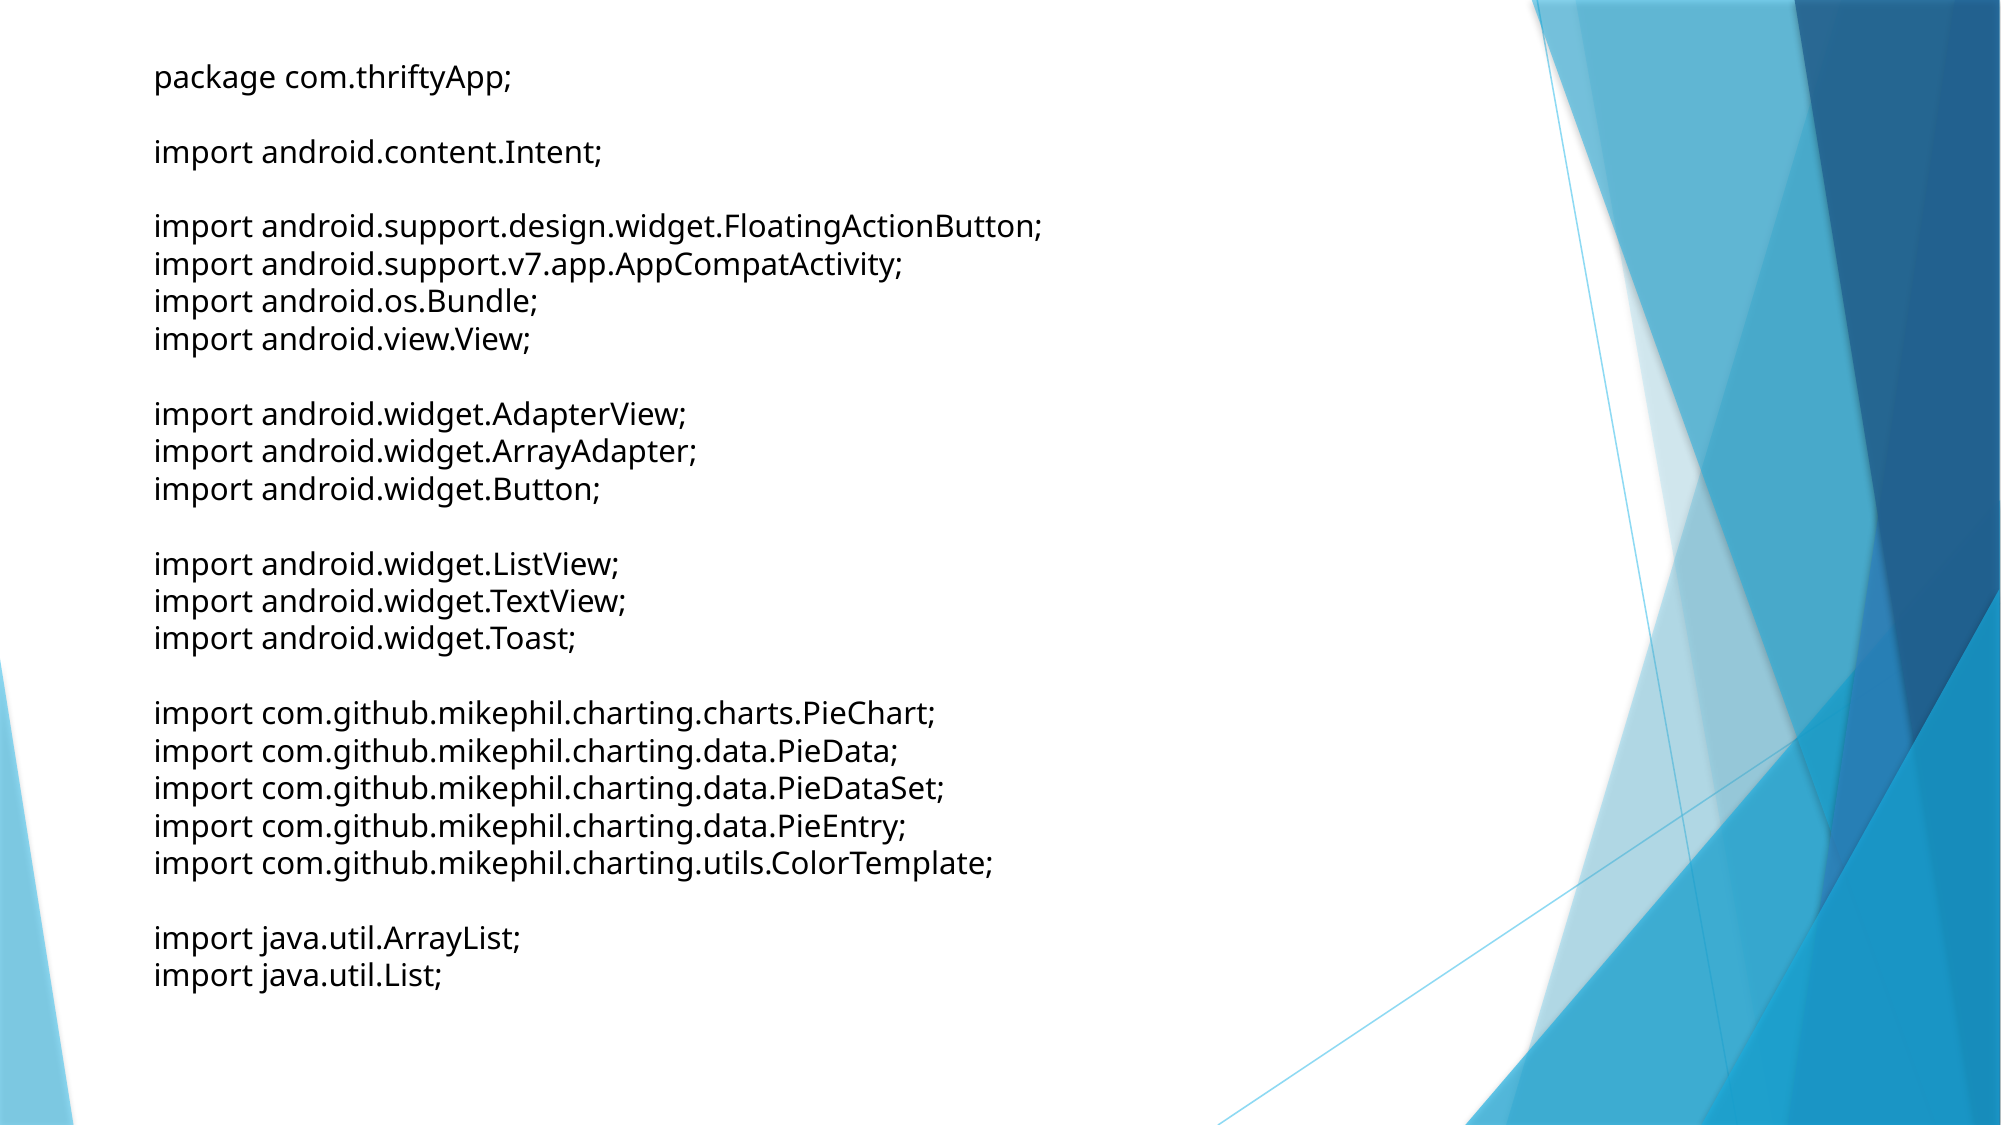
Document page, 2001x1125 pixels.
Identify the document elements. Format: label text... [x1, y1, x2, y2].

text_box package com.thriftyApp; import android.content.Intent; import android.support.design.widget.FloatingActionButton; import android.support.v7.app.AppCompatActivity; import android.os.Bundle; import android.view.View; import android.widget.AdapterView; import android.widget.ArrayAdapter; import android.widget.Button; import android.widget.ListView; import android.widget.TextView; import android.widget.Toast; import com.github.mikephil.charting.charts.PieChart; import com.github.mikephil.charting.data.PieData; import com.github.mikephil.charting.data.PieDataSet; import com.github.mikephil.charting.data.PieEntry; import com.github.mikephil.charting.utils.ColorTemplate; import java.util.ArrayList; import java.util.List; [138, 49, 1139, 1113]
